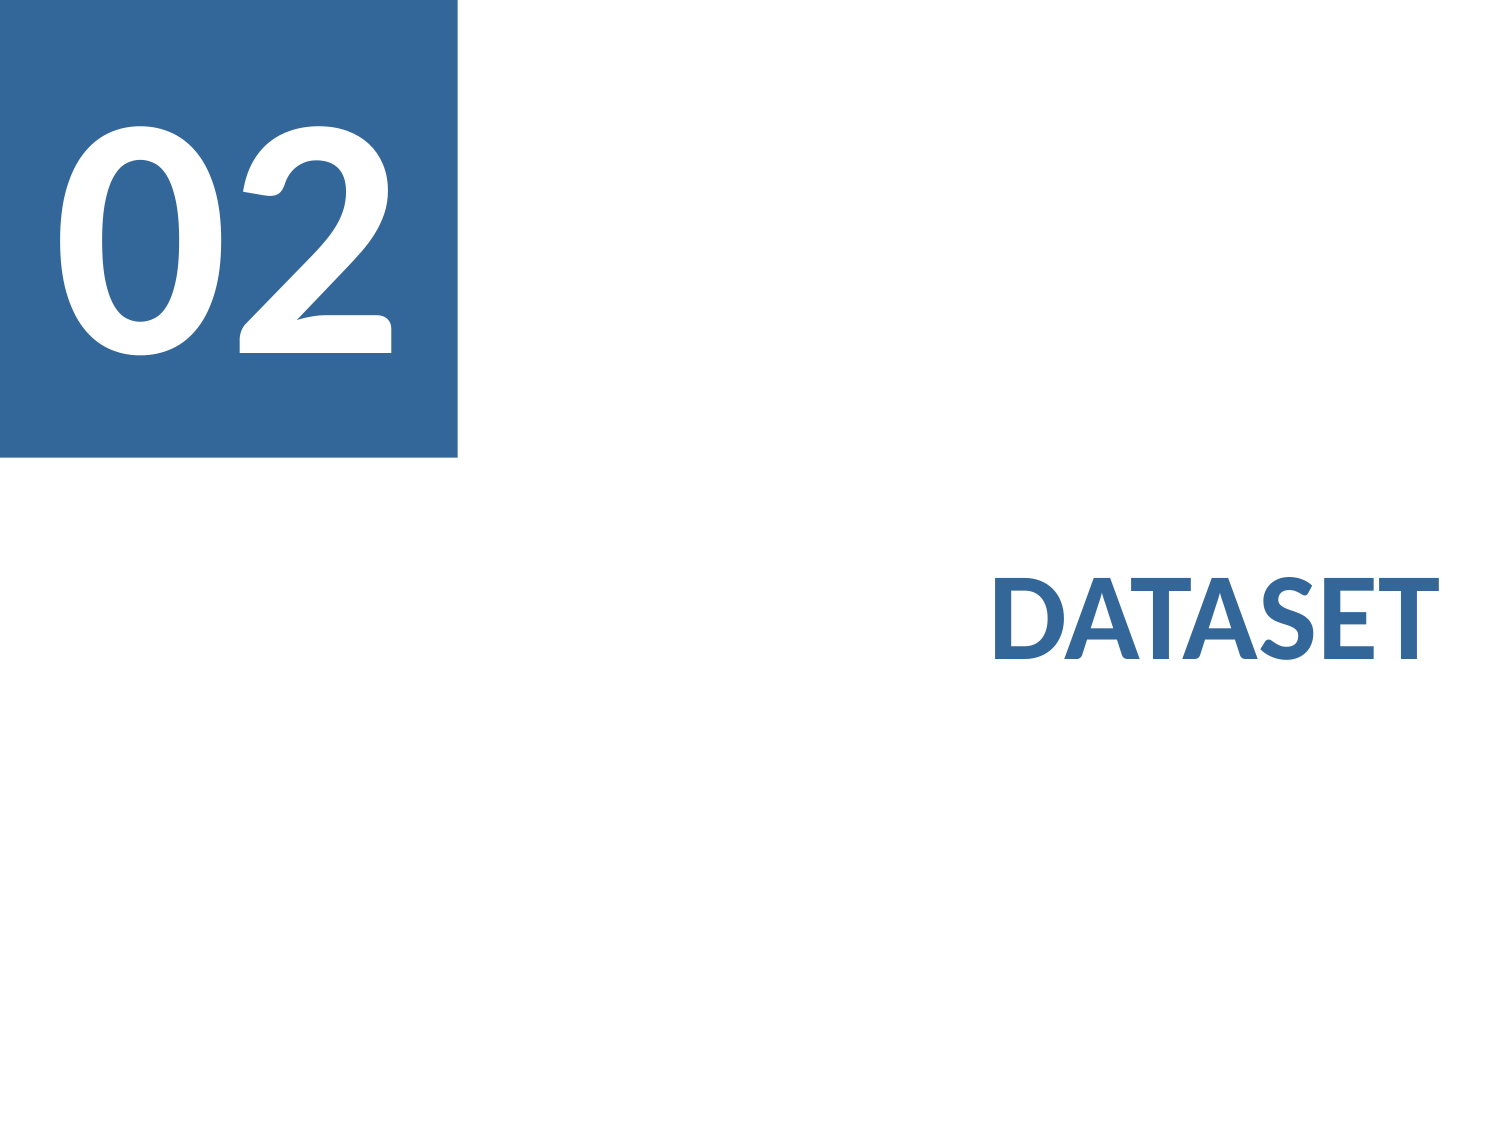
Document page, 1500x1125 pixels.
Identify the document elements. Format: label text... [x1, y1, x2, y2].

title DATASET [374, 527, 1488, 1025]
list 02 [0, 0, 458, 458]
